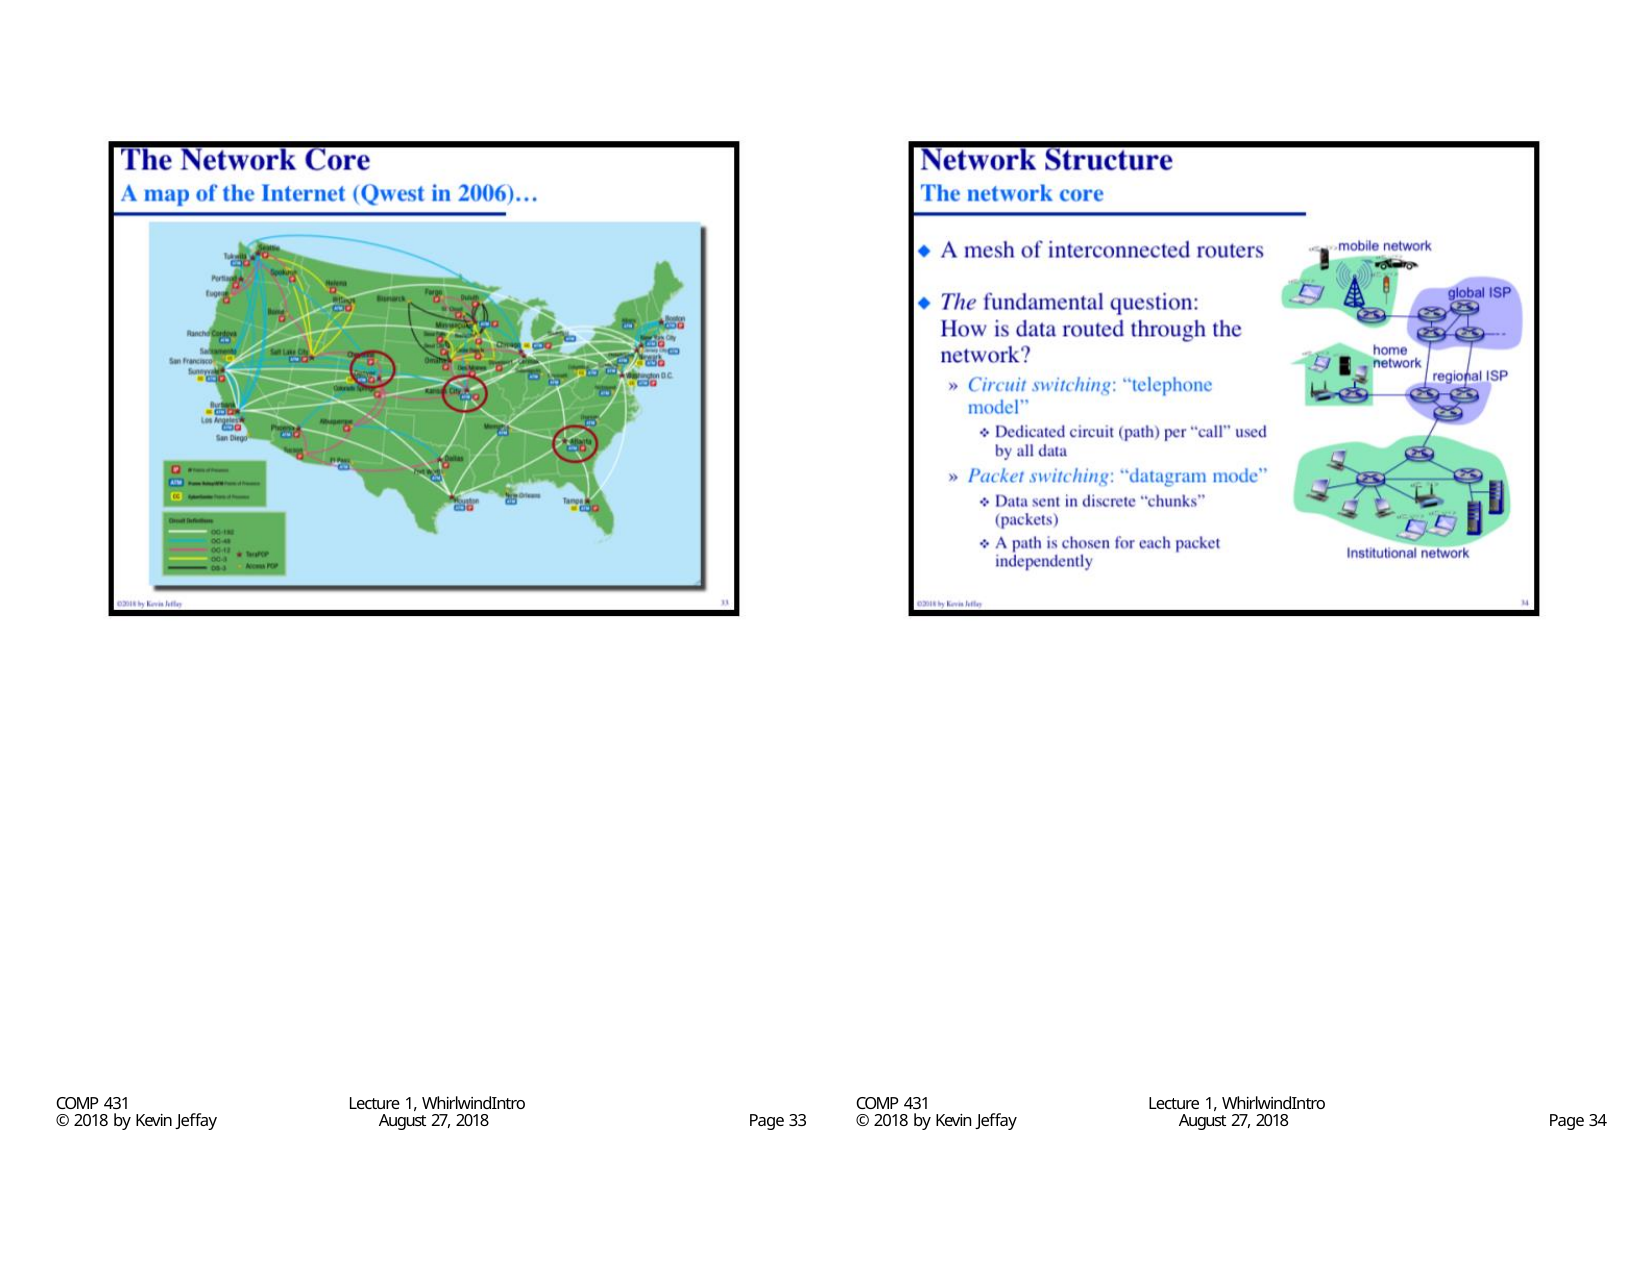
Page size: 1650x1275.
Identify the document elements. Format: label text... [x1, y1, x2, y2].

text_box © 2018 by Kevin Jeffay [55, 1112, 222, 1130]
text_box Page 34 [1548, 1112, 1622, 1130]
text_box COMP 431 [55, 1095, 152, 1112]
text_box [845, 136, 1603, 1140]
text_box Lecture 1, WhirlwindIntro August 27, 2018 [348, 1095, 538, 1130]
text_box COMP 431 © 2018 by Kevin Jeffay [855, 1095, 1022, 1130]
text_box [45, 136, 803, 1140]
text_box Lecture 1, WhirlwindIntro August 27, 2018 [1148, 1095, 1338, 1130]
text_box Page 33 [748, 1112, 822, 1130]
